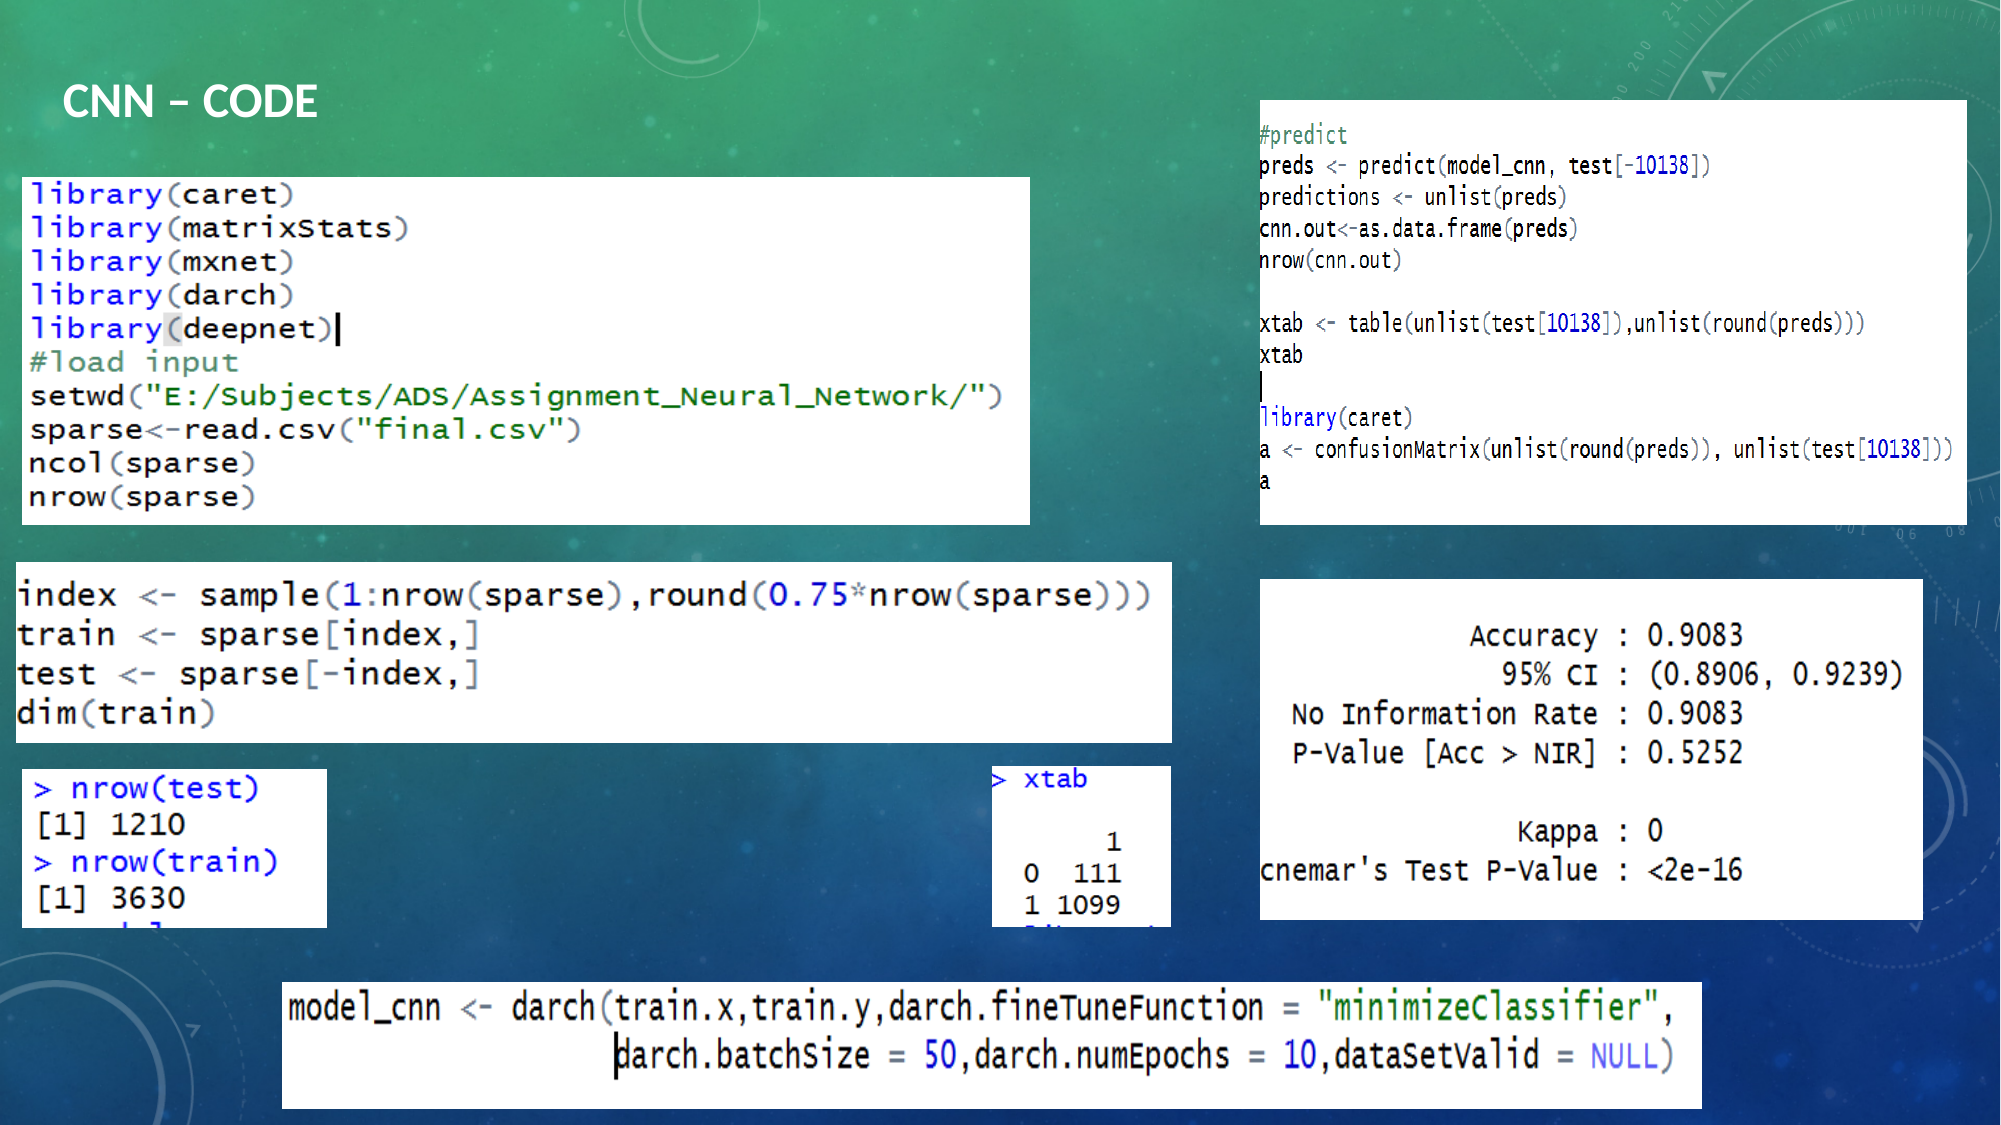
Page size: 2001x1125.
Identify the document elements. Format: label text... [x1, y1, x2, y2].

picture [0, 0, 2001, 1125]
title CNN – Code [47, 16, 631, 177]
